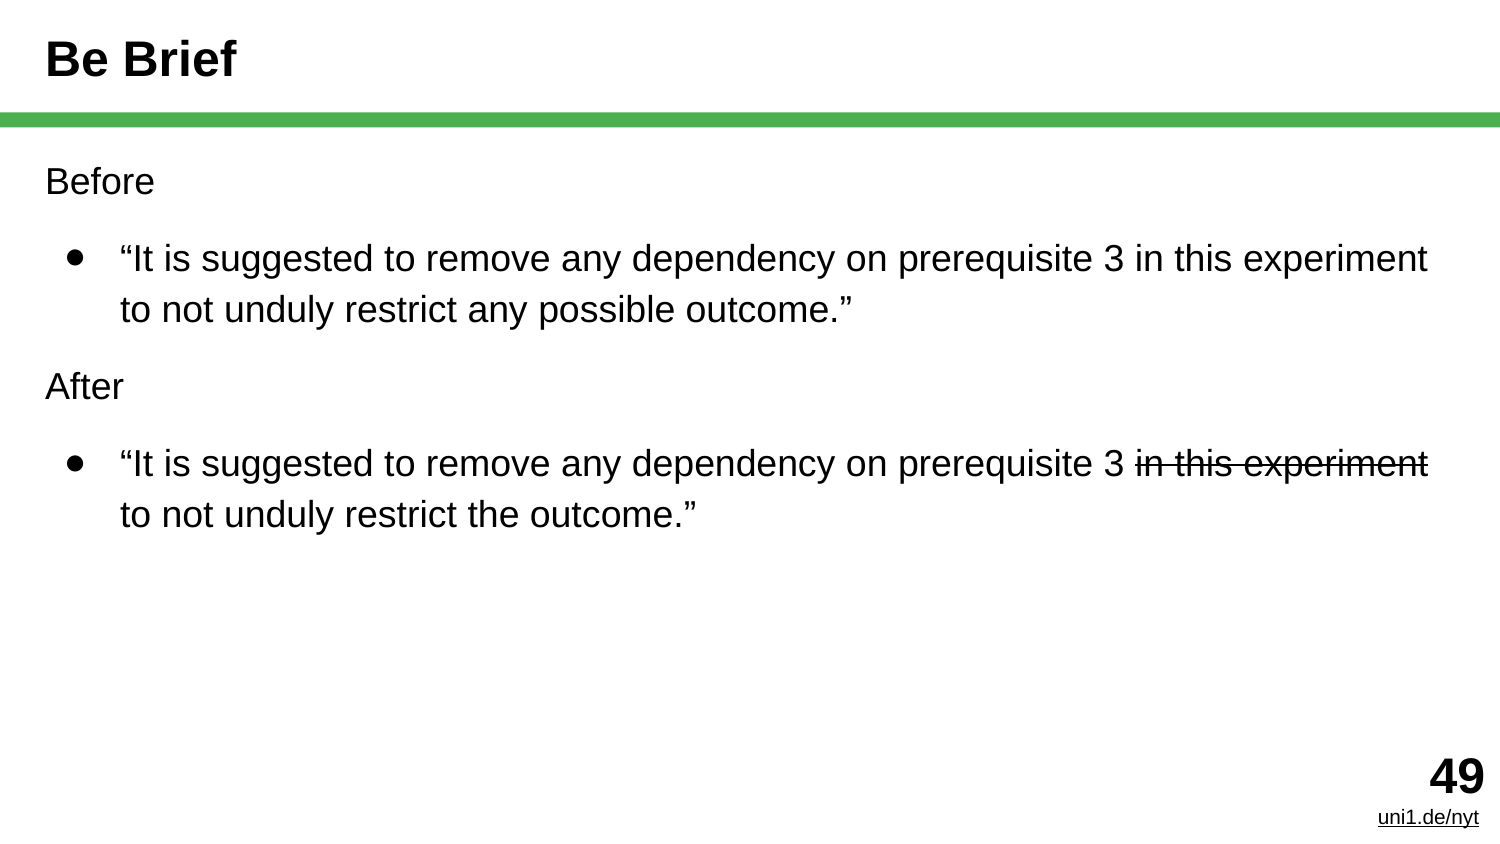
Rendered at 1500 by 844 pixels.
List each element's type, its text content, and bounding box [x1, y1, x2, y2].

list Before “It is suggested to remove any dependency on prerequisite 3 in this experiment to not unduly restrict any possible outcome.” After “It is suggested to remove any dependency on prerequisite 3 in this experiment to not unduly restrict the outcome.” [45, 150, 1455, 825]
slide_number ‹#› uni1.de/nyt [1200, 693, 1500, 844]
title Be Brief [0, 0, 1500, 113]
